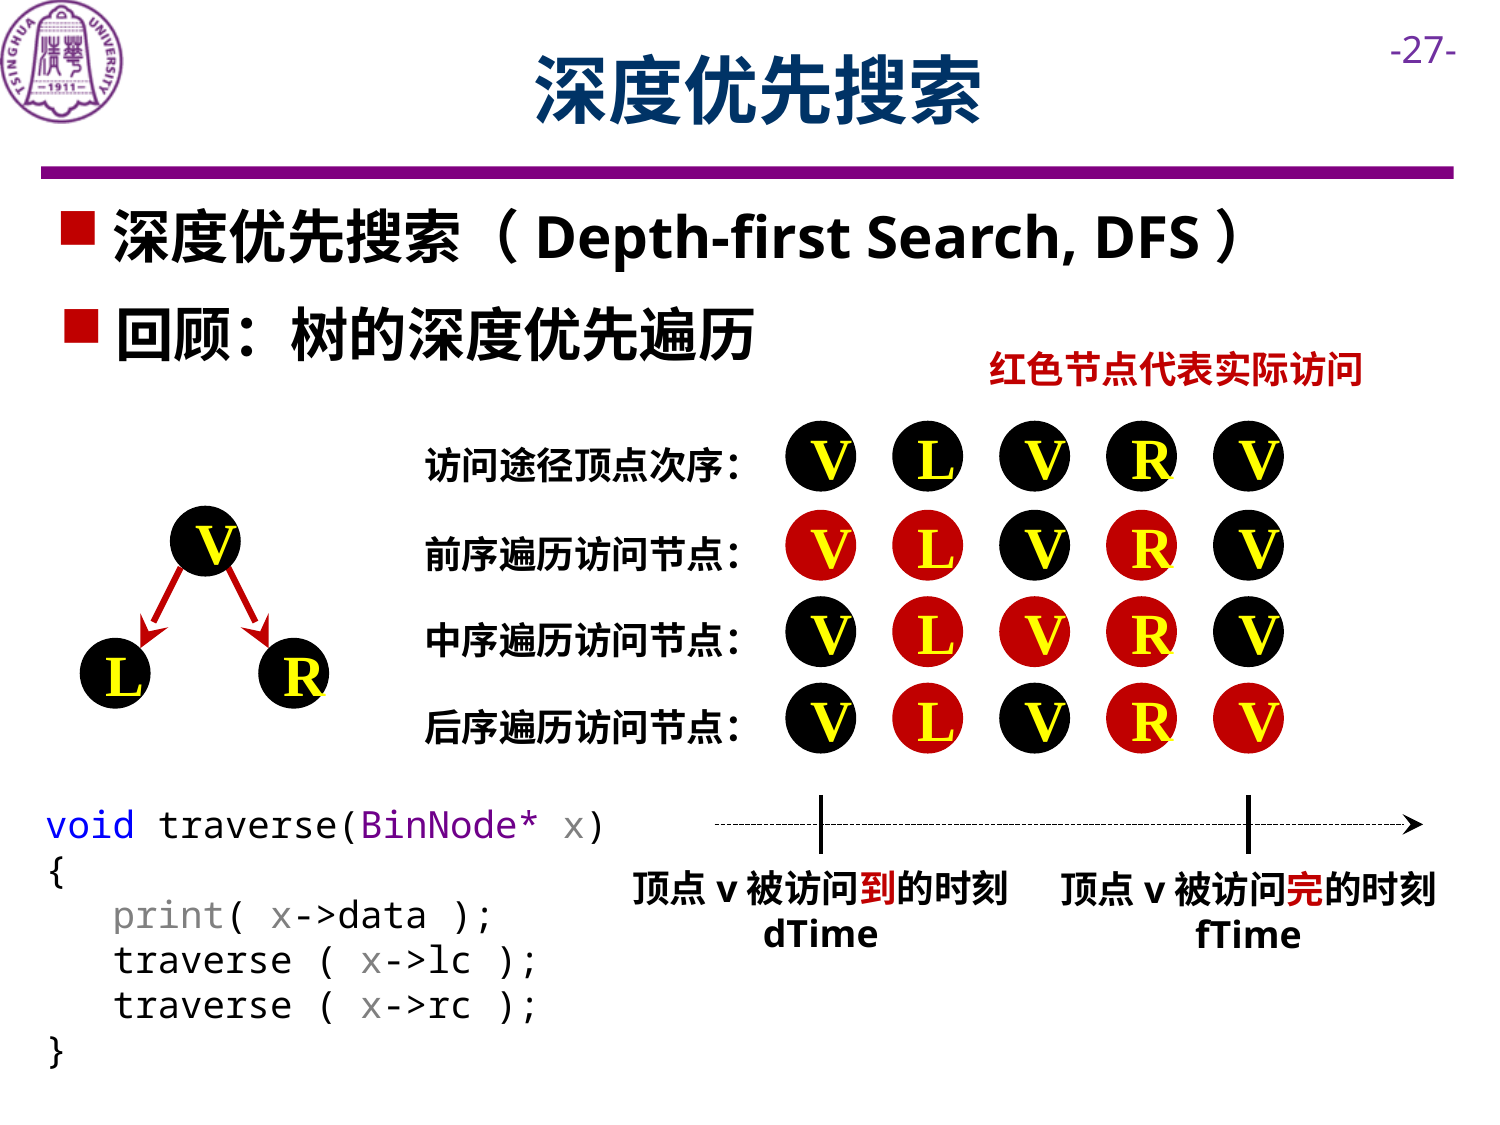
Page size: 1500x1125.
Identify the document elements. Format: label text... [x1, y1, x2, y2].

text_box 后序遍历访问节点： [409, 696, 777, 757]
text_box V [1213, 420, 1284, 492]
text_box V [999, 420, 1071, 492]
text_box 中序遍历访问节点： [409, 609, 777, 670]
text_box void traverse(BinNode* x) { print( x->data ); traverse ( x->lc ); traverse ( x->rc ); } [30, 794, 628, 1079]
text_box V [1213, 596, 1284, 668]
text_box R [1106, 596, 1177, 668]
text_box 前序遍历访问节点： [409, 523, 777, 584]
picture [0, 0, 124, 124]
text_box 顶点v被访问到的时刻 dTime [628, 857, 1024, 963]
text_box V [785, 509, 857, 581]
text_box 回顾：树的深度优先遍历 [44, 291, 928, 376]
title 深度优先搜索 [135, 13, 1383, 165]
text_box 红色节点代表实际访问 [974, 338, 1380, 398]
text_box L [892, 682, 964, 754]
text_box V [785, 682, 857, 754]
text_box V [1213, 509, 1284, 581]
text_box L [892, 509, 964, 581]
text_box V [1213, 682, 1284, 754]
text_box R [1106, 682, 1177, 754]
text_box 顶点v被访问完的时刻 fTime [1045, 858, 1452, 964]
text_box V [785, 420, 857, 492]
text_box V [999, 596, 1071, 668]
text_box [139, 567, 181, 649]
text_box L [892, 420, 964, 492]
text_box R [1106, 509, 1177, 581]
text_box V [999, 509, 1071, 581]
text_box L [79, 637, 151, 709]
text_box V [785, 596, 857, 668]
text_box V [999, 682, 1071, 754]
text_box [227, 567, 269, 649]
text_box 深度优先搜索（Depth-first Search, DFS） [41, 193, 1463, 278]
text_box V [169, 505, 241, 577]
text_box R [258, 637, 330, 709]
text_box L [892, 596, 964, 668]
text_box R [1106, 420, 1177, 492]
text_box 访问途径顶点次序： [409, 434, 777, 495]
